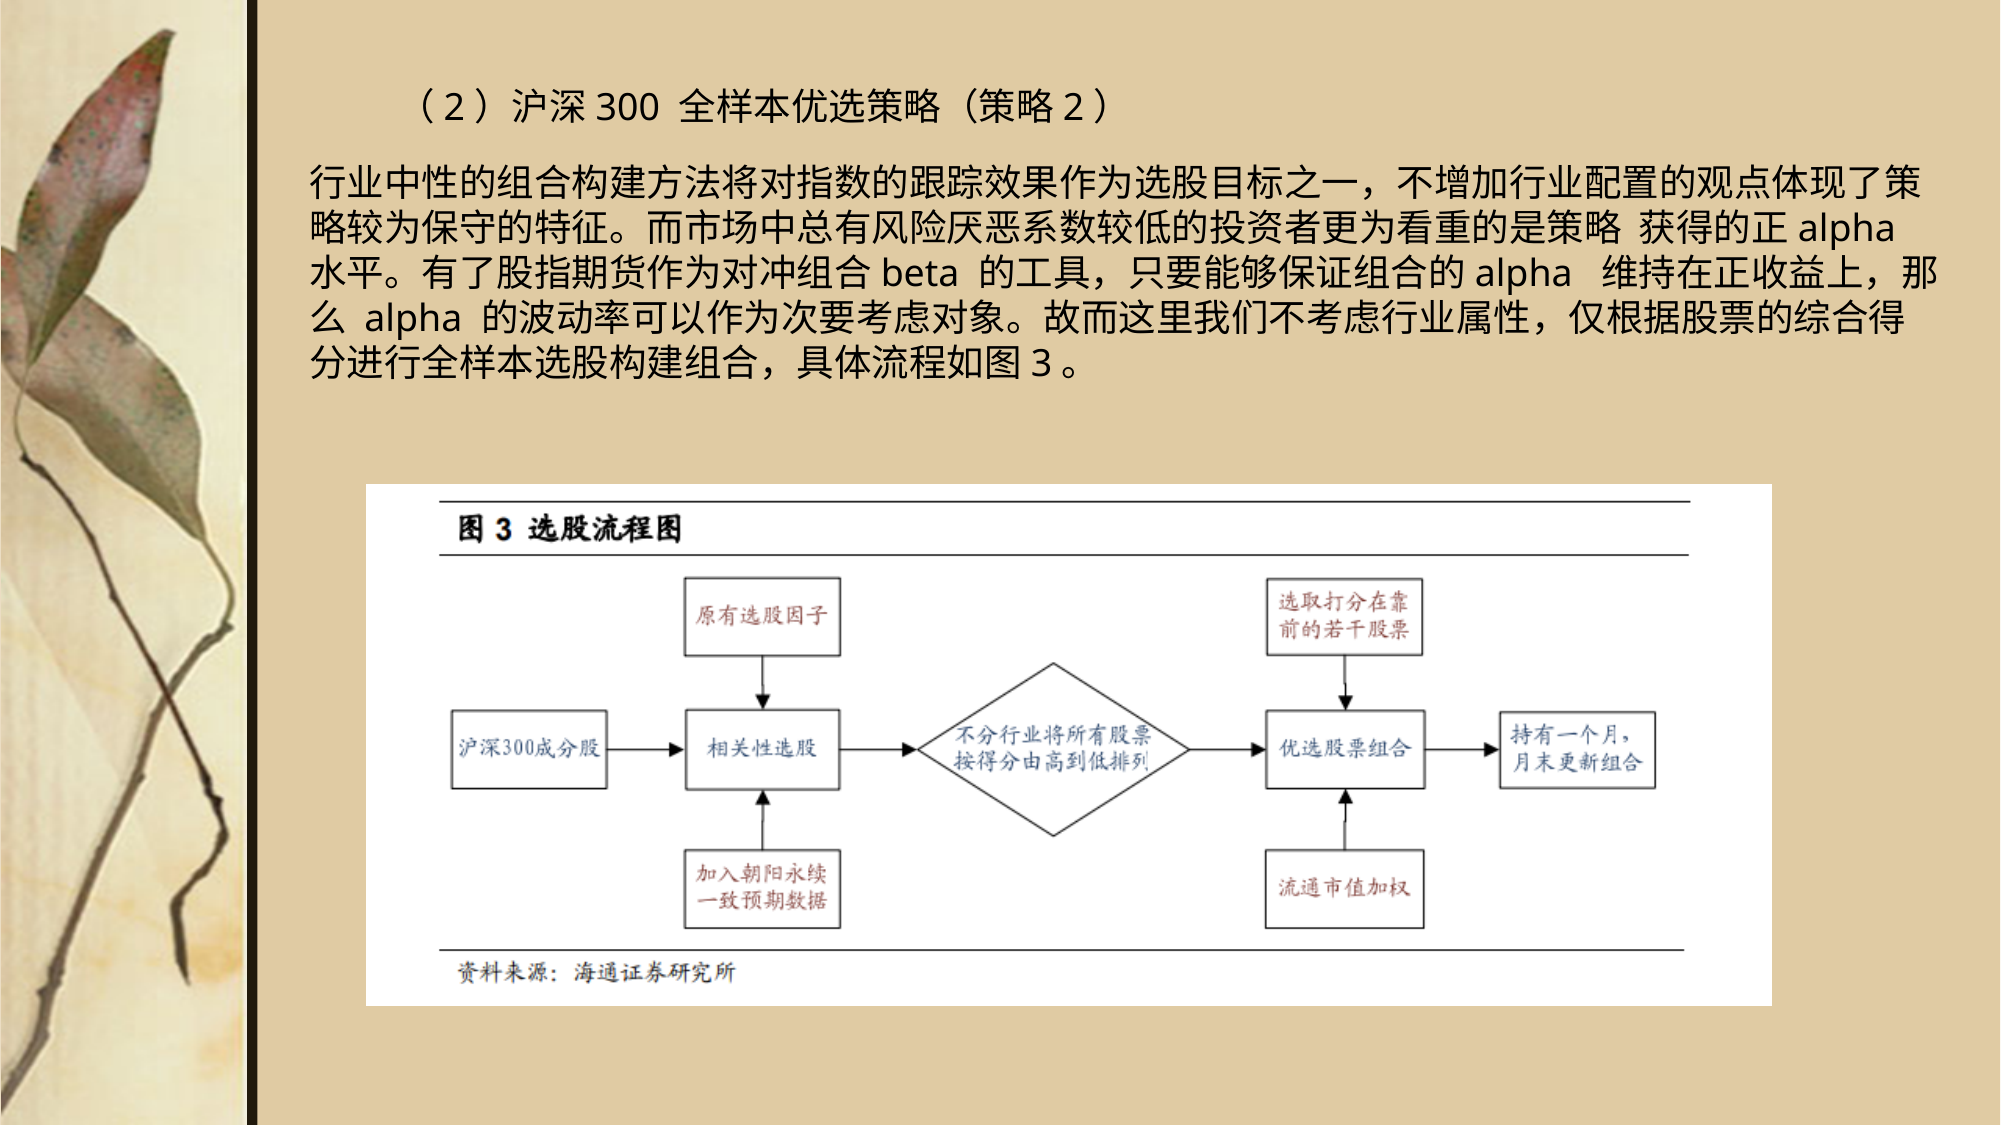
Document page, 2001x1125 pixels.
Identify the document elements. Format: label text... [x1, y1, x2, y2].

text_box 行业中性的组合构建方法将对指数的跟踪效果作为选股目标之一，不增加行业配置的观点体现了策略较为保守的特征。而市场中总有风险厌恶系数较低的投资者更为看重的是策略 获得的正alpha 水平。有了股指期货作为对冲组合beta 的工具，只要能够保证组合的alpha 维持在正收益上，那么 alpha 的波动率可以作为次要考虑对象。故而这里我们不考虑行业属性，仅根据股票的综合得分进行全样本选股构建组合，具体流程如图3。 [294, 151, 1959, 392]
picture [1, 0, 247, 1125]
text_box （2）沪深300 全样本优选策略（策略2） [382, 75, 1146, 136]
picture [366, 484, 1772, 1006]
